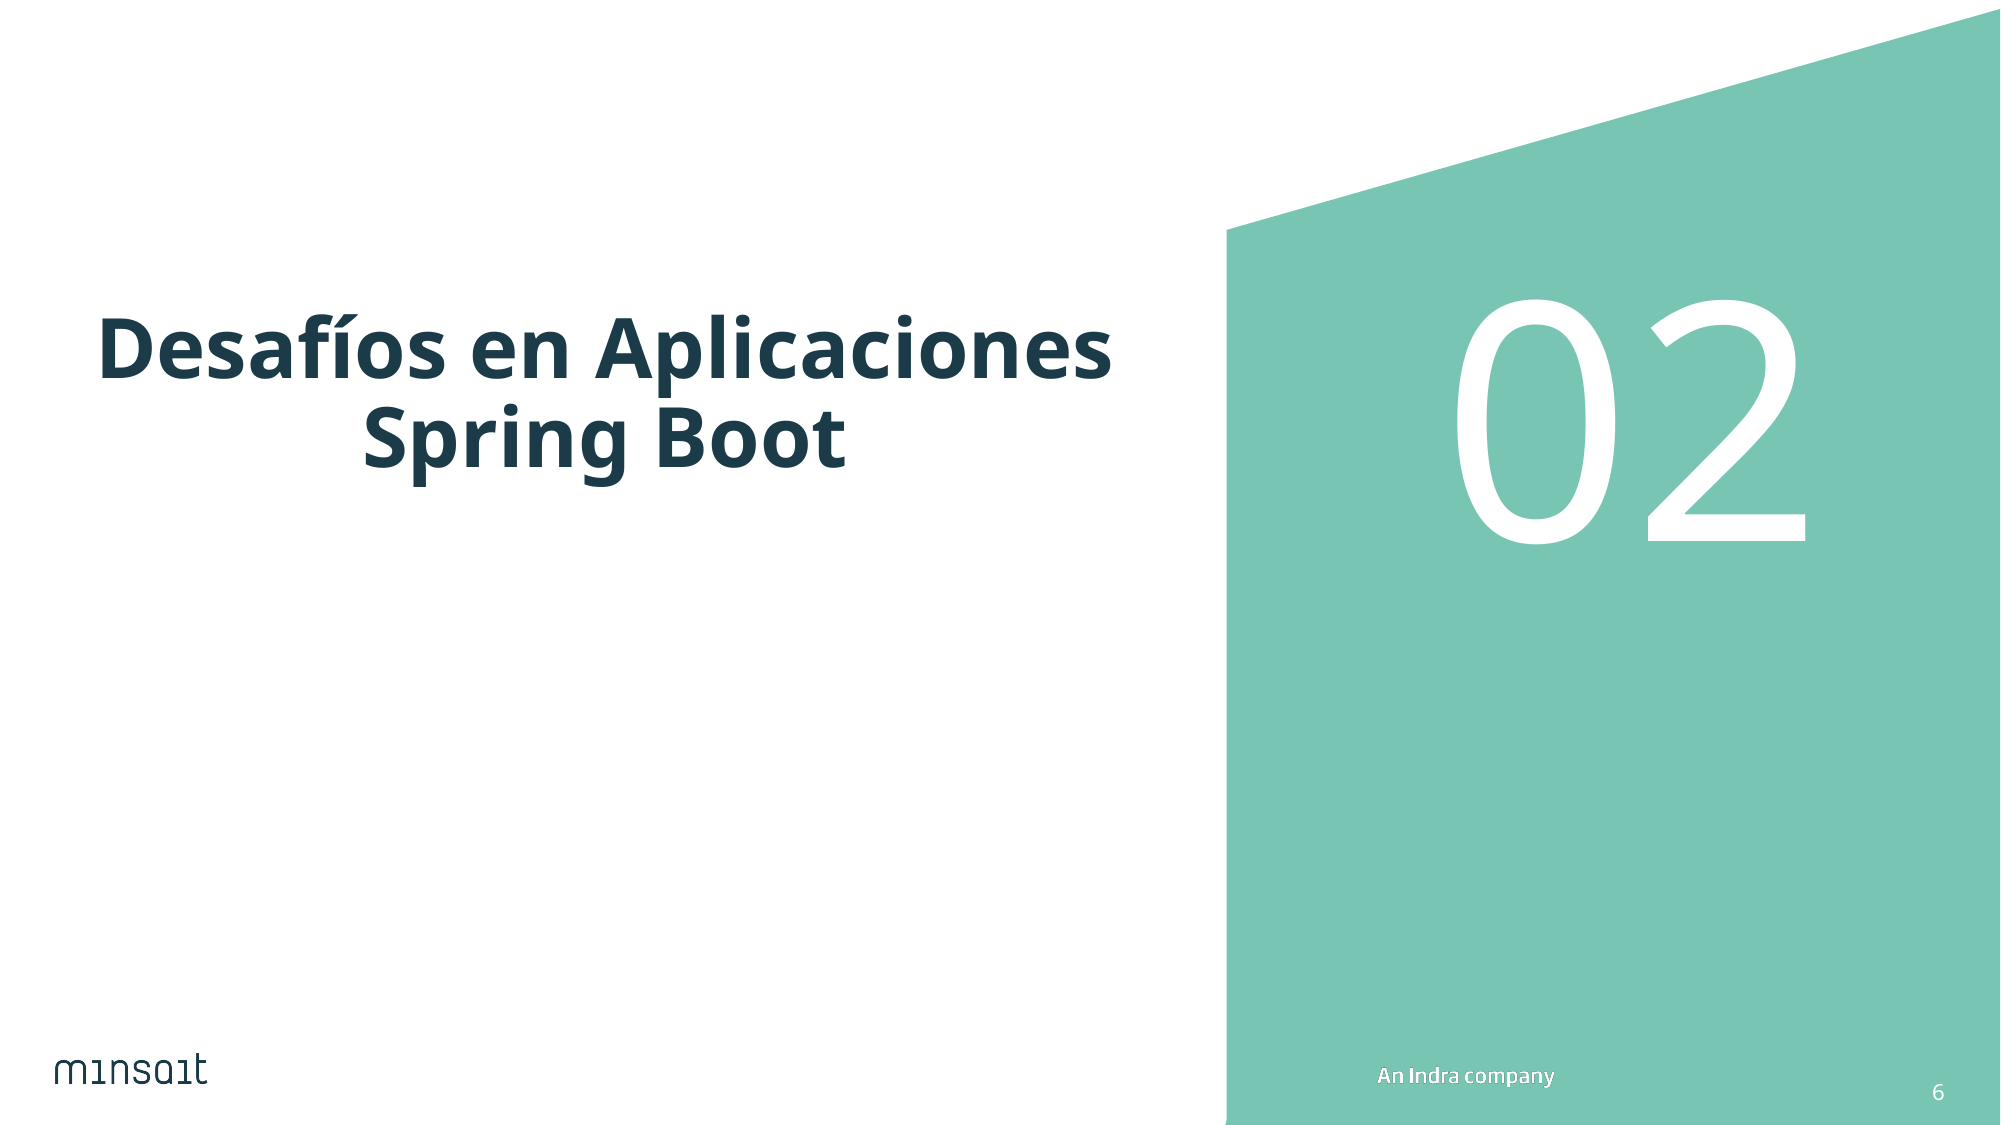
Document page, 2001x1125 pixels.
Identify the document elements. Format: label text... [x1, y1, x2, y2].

picture [1377, 1046, 1555, 1088]
picture [55, 1053, 209, 1088]
title Desafíos en Aplicaciones Spring Boot [63, 306, 1147, 492]
list 02 [1325, 246, 1939, 579]
